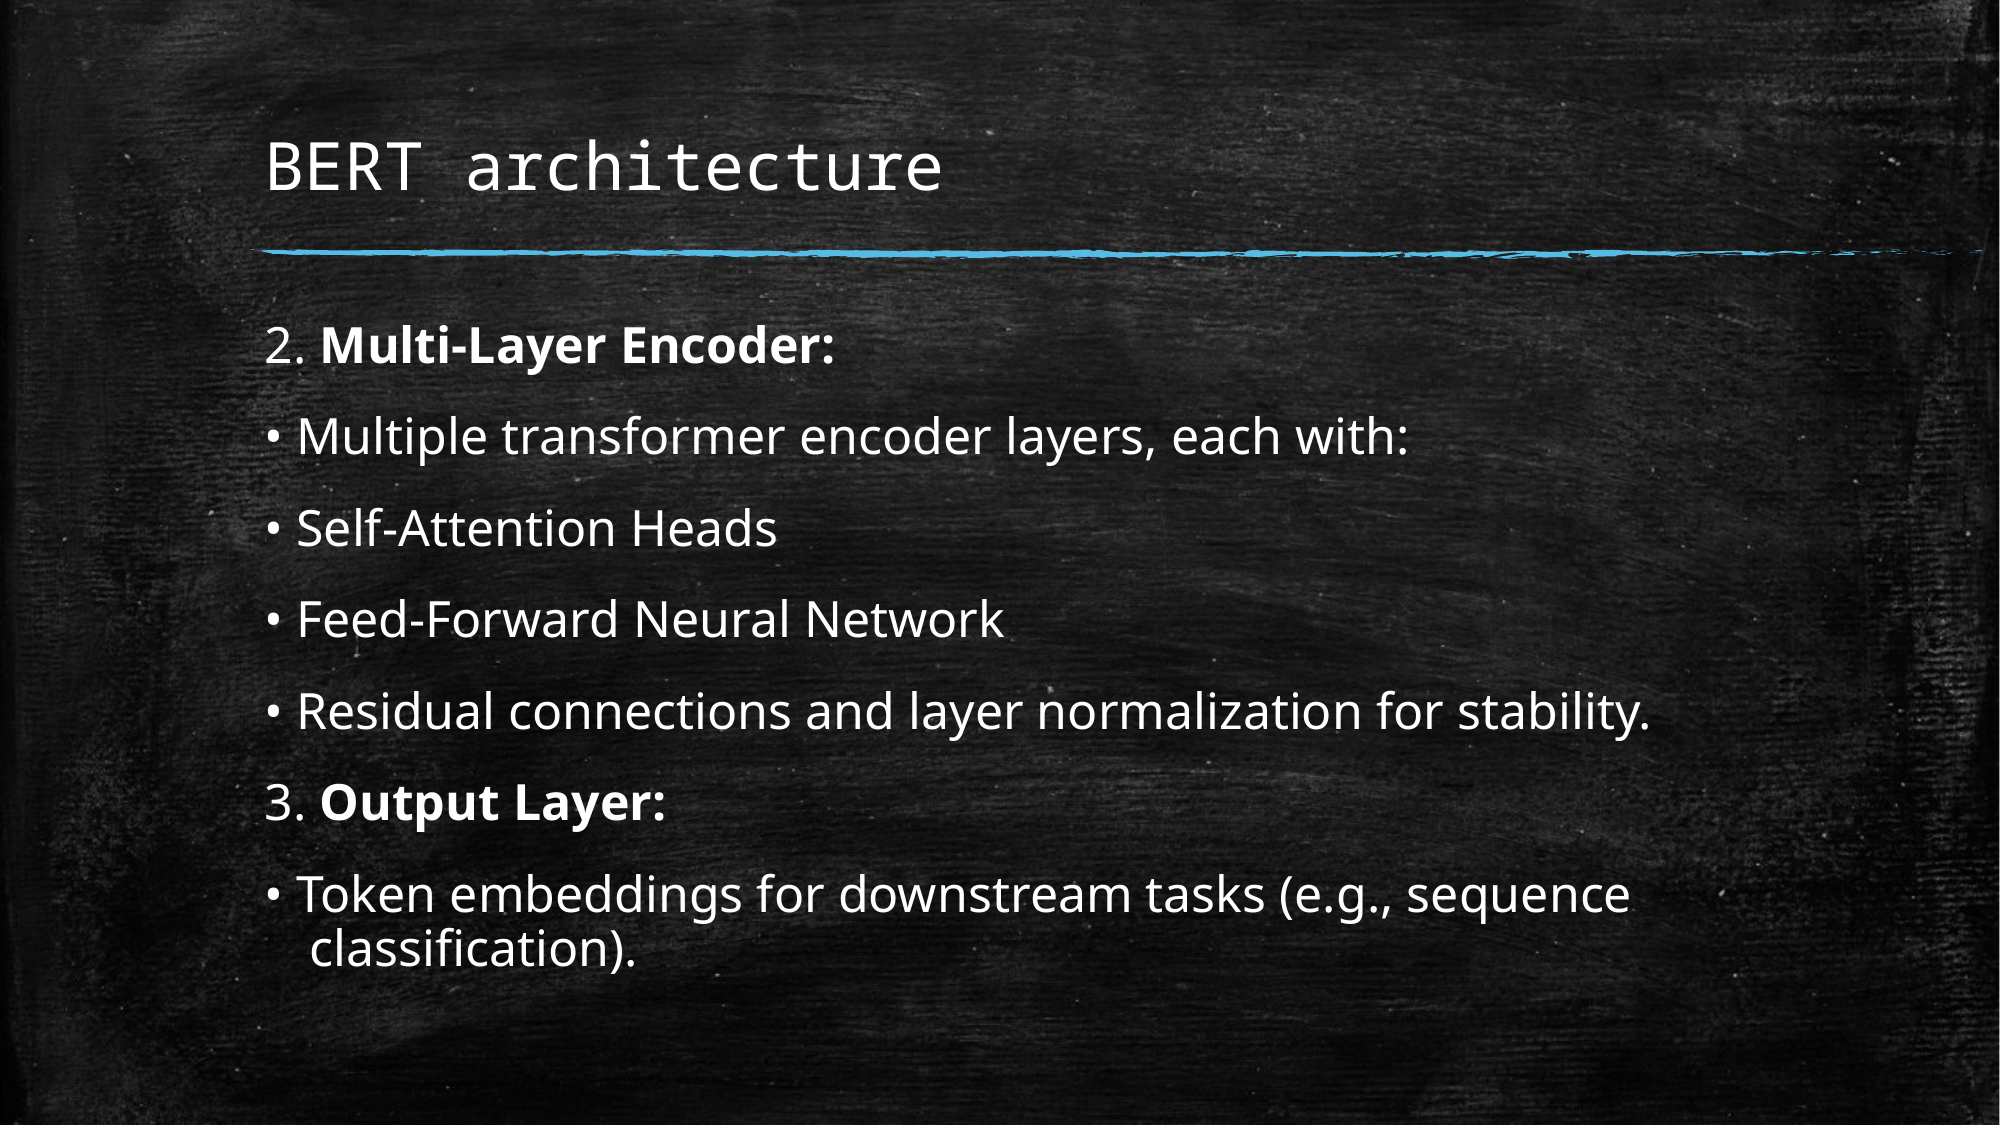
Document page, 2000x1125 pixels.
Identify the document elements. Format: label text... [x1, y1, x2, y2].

list 2. Multi-Layer Encoder: • Multiple transformer encoder layers, each with: • Self-Attention Heads • Feed-Forward Neural Network • Residual connections and layer normalization for stability. 3. Output Layer: • Token embeddings for downstream tasks (e.g., sequence classification). [249, 312, 1939, 1074]
title BERT architecture [249, 45, 1750, 213]
